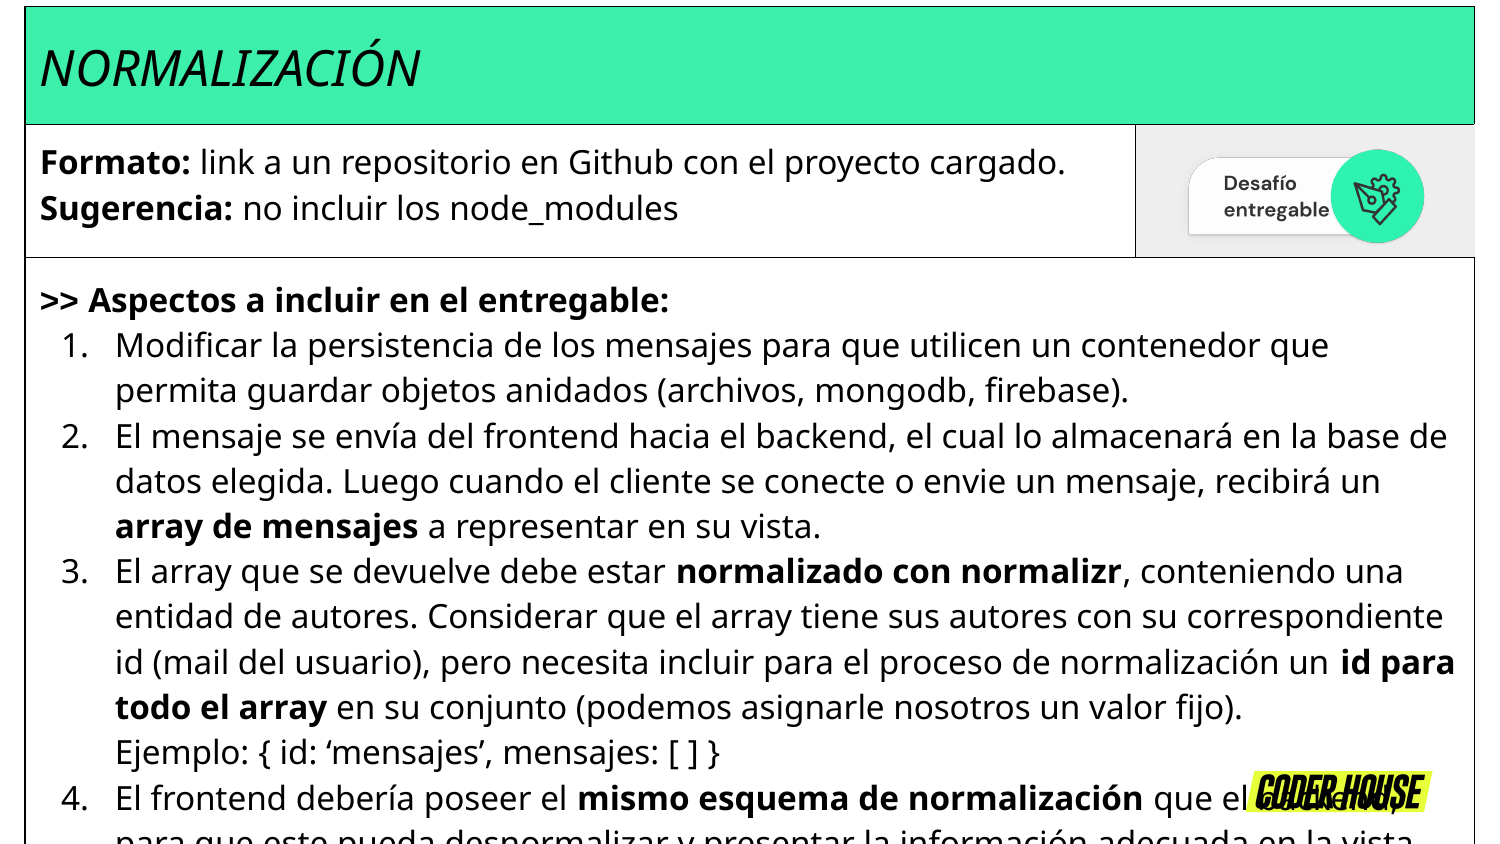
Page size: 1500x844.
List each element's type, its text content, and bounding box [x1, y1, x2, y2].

table_cell >> Aspectos a incluir en el entregable: Modificar la persistencia de los mensajes para que utilicen un contenedor que permita guardar objetos anidados (archivos, mongodb, firebase). El mensaje se envía del frontend hacia el backend, el cual lo almacenará en la base de datos elegida. Luego cuando el cliente se conecte o envie un mensaje, recibirá un array de mensajes a representar en su vista. El array que se devuelve debe estar normalizado con normalizr, conteniendo una entidad de autores. Considerar que el array tiene sus autores con su correspondiente id (mail del usuario), pero necesita incluir para el proceso de normalización un id para todo el array en su conjunto (podemos asignarle nosotros un valor fijo). Ejemplo: { id: ‘mensajes’, mensajes: [ ] } El frontend debería poseer el mismo esquema de normalización que el backend, para que este pueda desnormalizar y presentar la información adecuada en la vista. [26, 258, 1474, 844]
table_header NORMALIZACIÓN [26, 7, 1474, 124]
table_cell Formato: link a un repositorio en Github con el proyecto cargado. Sugerencia: no incluir los node_modules [26, 125, 1135, 257]
picture [1241, 764, 1437, 819]
picture [1176, 143, 1445, 250]
table_cell [1136, 125, 1474, 257]
